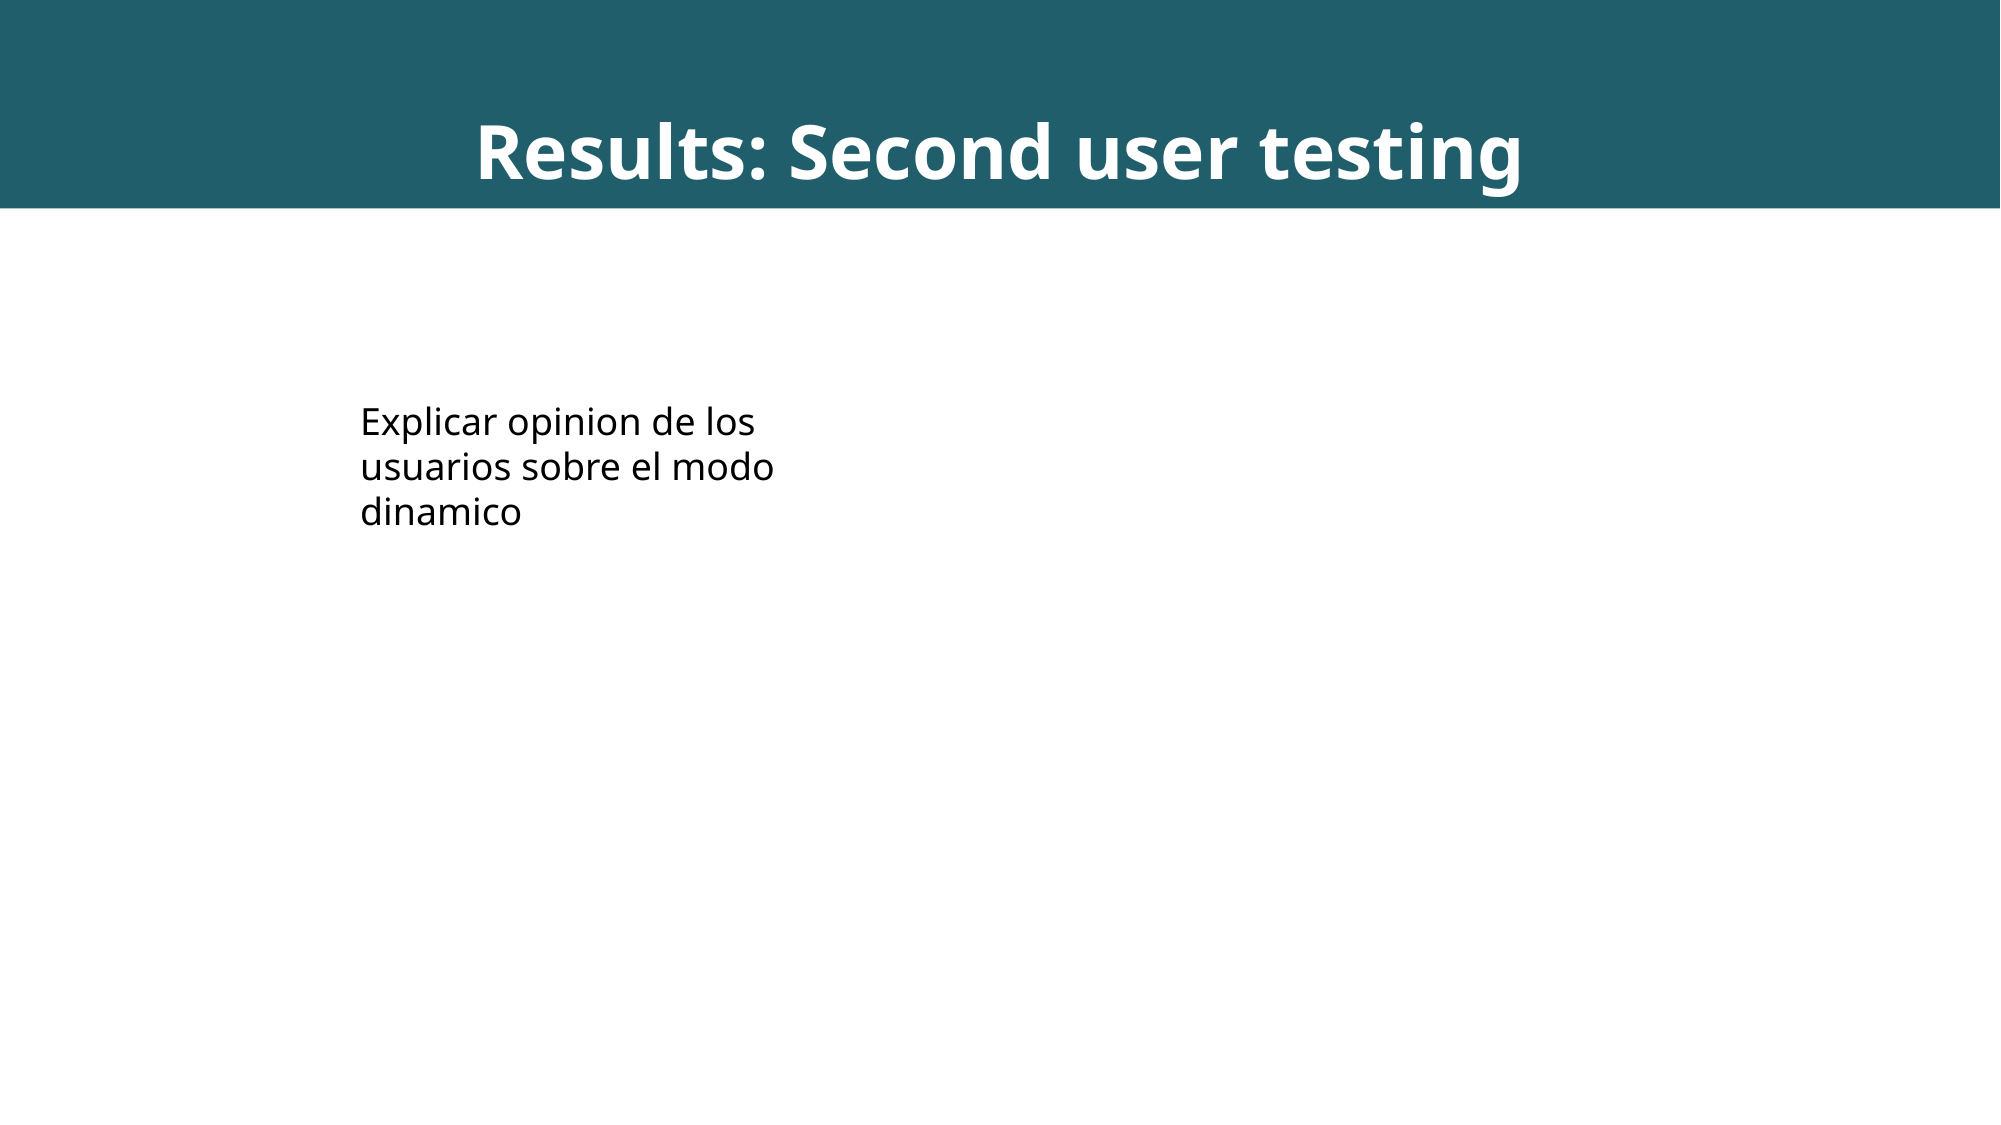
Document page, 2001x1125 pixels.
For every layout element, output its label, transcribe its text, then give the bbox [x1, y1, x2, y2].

text_box Explicar opinion de los usuarios sobre el modo dinamico [345, 390, 808, 541]
subtitle Results: Second user testing [0, 52, 2000, 192]
text_box [0, 207, 2000, 1125]
